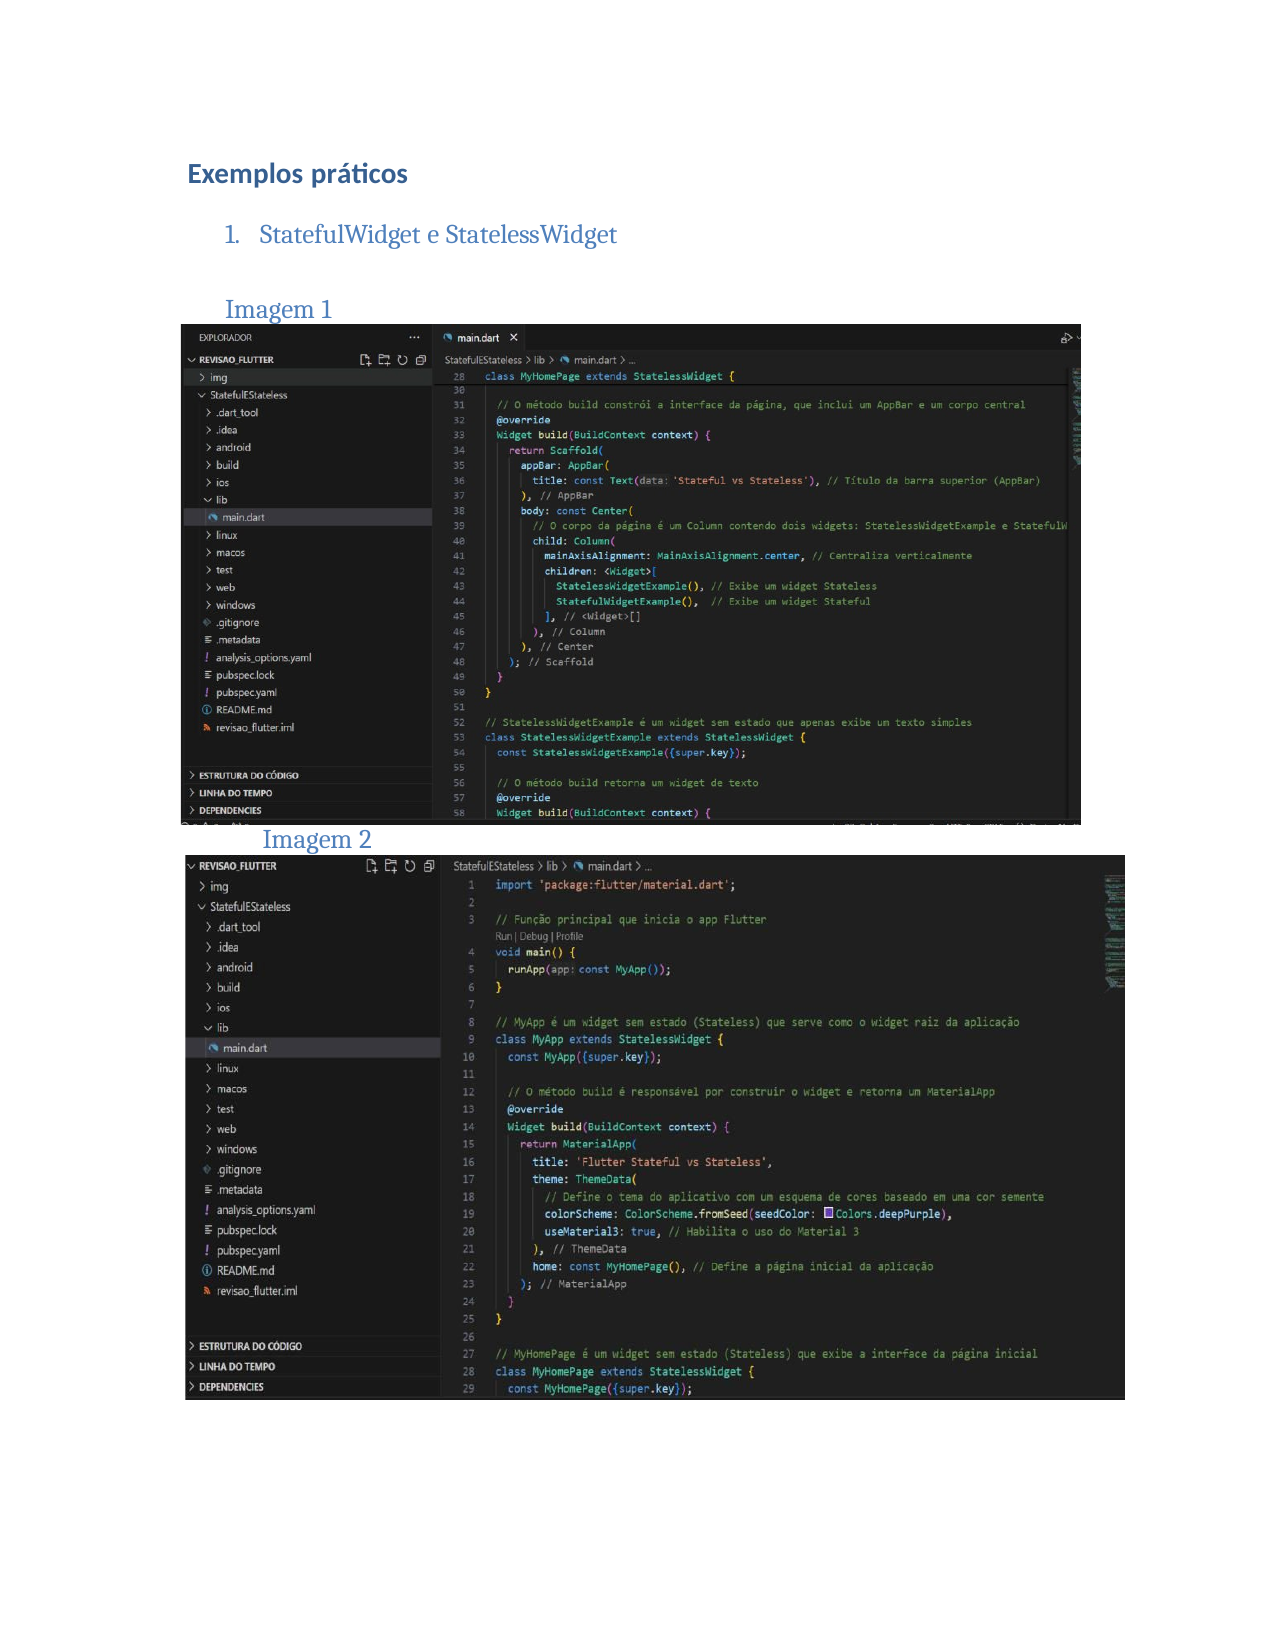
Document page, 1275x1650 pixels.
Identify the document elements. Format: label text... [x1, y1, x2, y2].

text_box Exemplos práticos 1. StatefulWidget e StatelessWidget Imagem 1 [185, 154, 647, 324]
text_box [180, 324, 1081, 825]
text_box Imagem 2 [260, 825, 379, 854]
text_box [185, 855, 1125, 1400]
